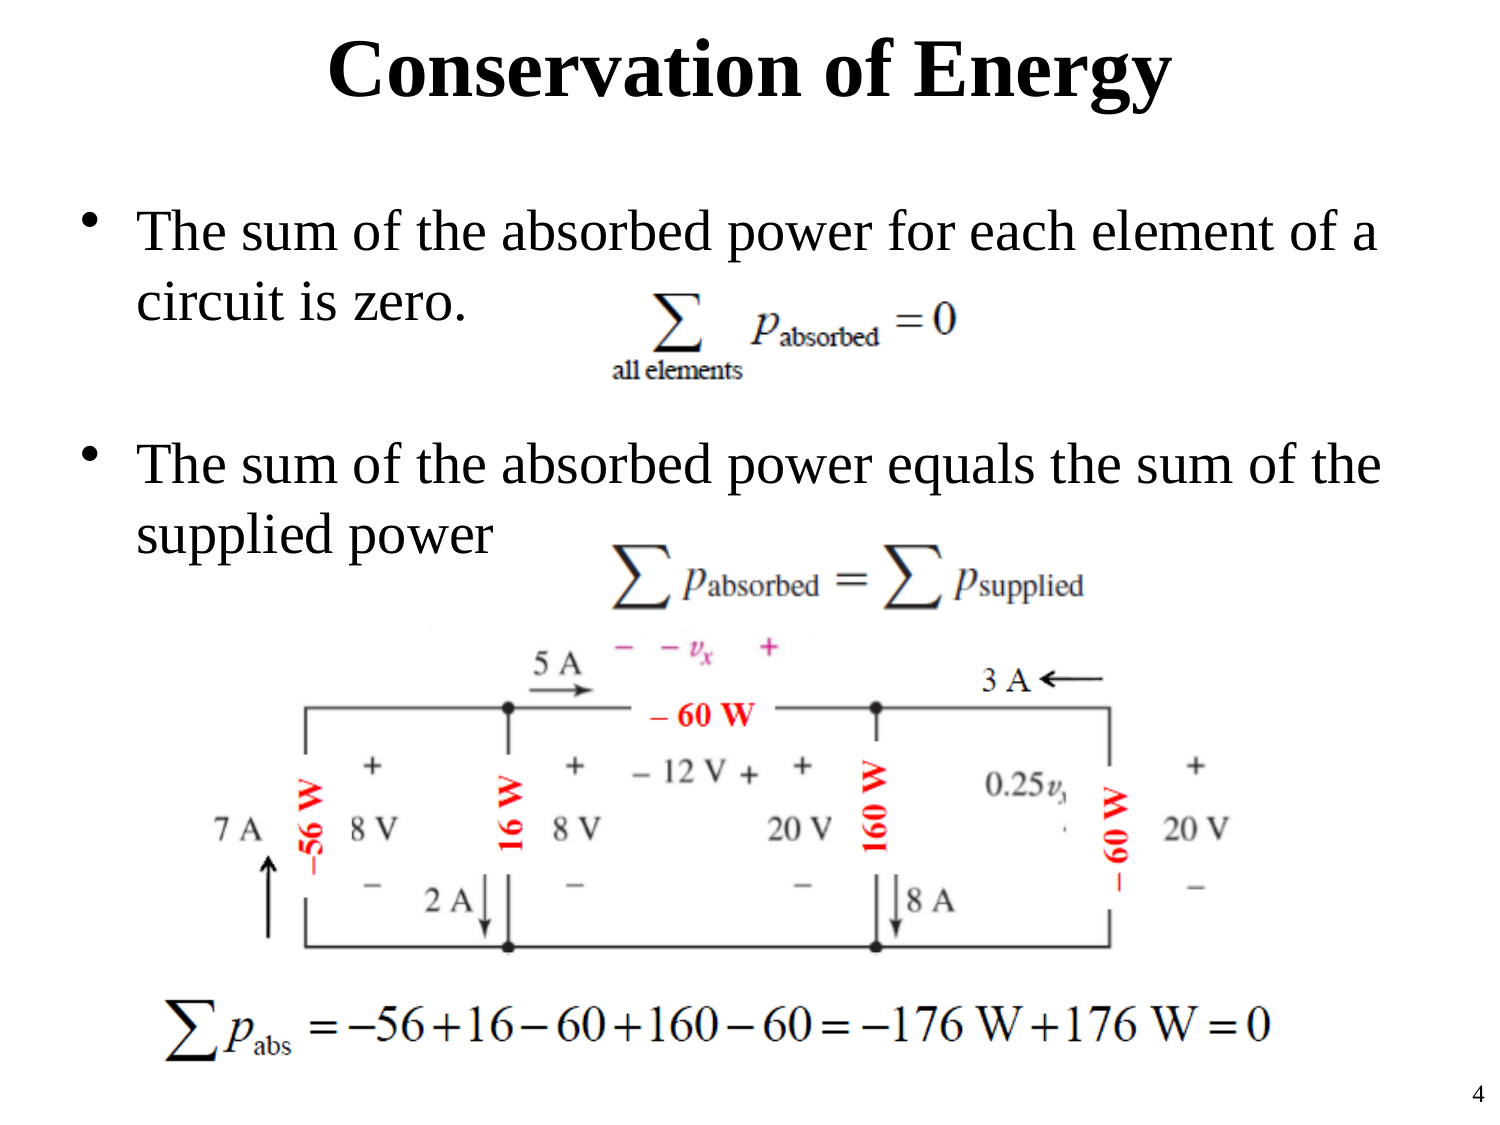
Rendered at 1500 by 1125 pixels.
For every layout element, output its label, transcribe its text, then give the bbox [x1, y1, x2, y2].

picture [155, 985, 1288, 1071]
picture [197, 508, 1247, 970]
picture [596, 266, 993, 398]
slide_number 4 [1186, 1069, 1500, 1125]
list The sum of the absorbed power for each element of a circuit is zero. The sum of the absorbed power equals the sum of the supplied power [64, 184, 1436, 1071]
title Conservation of Energy [0, 0, 1500, 126]
